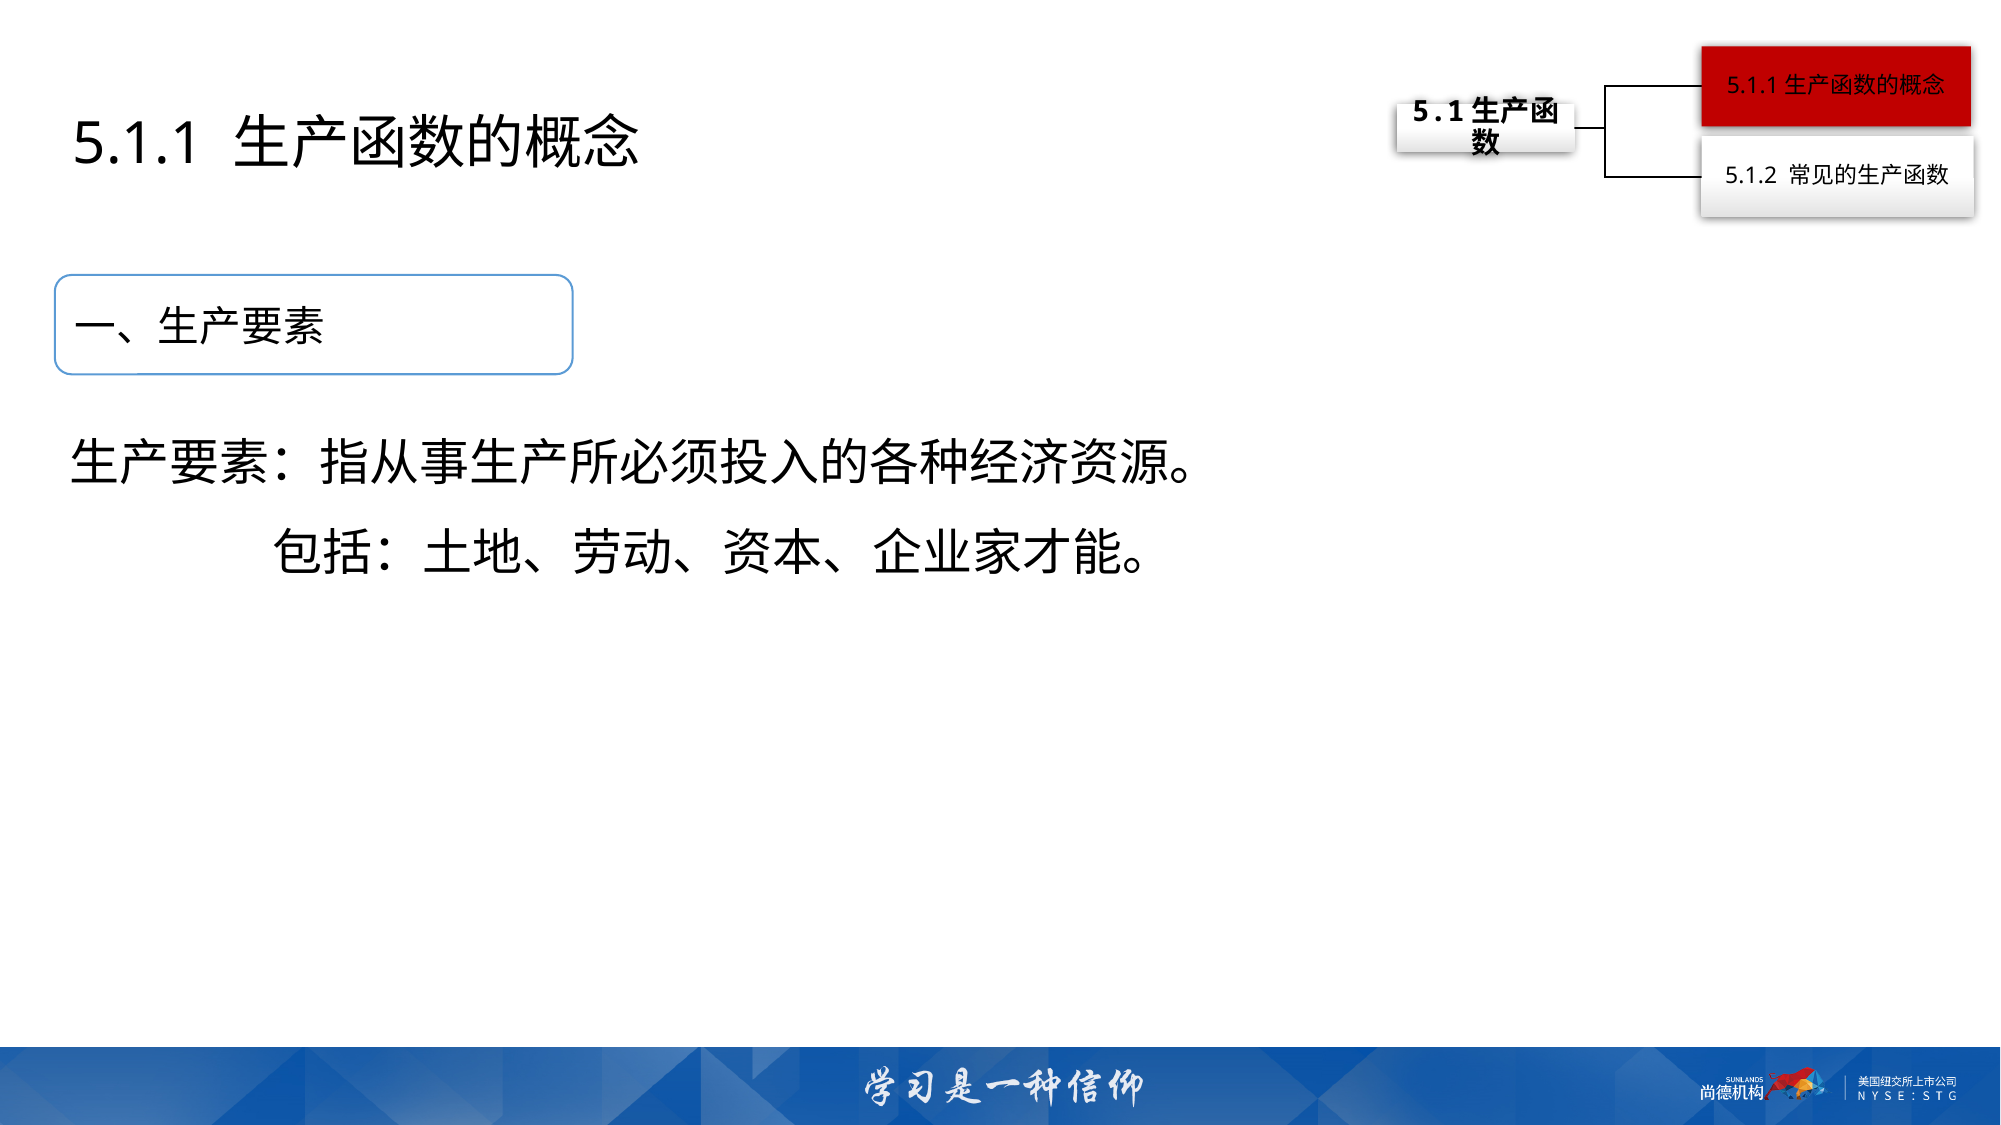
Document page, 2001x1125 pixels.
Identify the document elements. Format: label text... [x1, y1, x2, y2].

picture [0, 1047, 2001, 1125]
text_box 一、生产要素 [53, 273, 574, 376]
text_box 5.1.1 生产函数的概念 [54, 95, 1363, 184]
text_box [1363, 1, 1995, 248]
text_box 生产要素：指从事生产所必须投入的各种经济资源。 包括：土地、劳动、资本、企业家才能。 [54, 392, 1877, 588]
